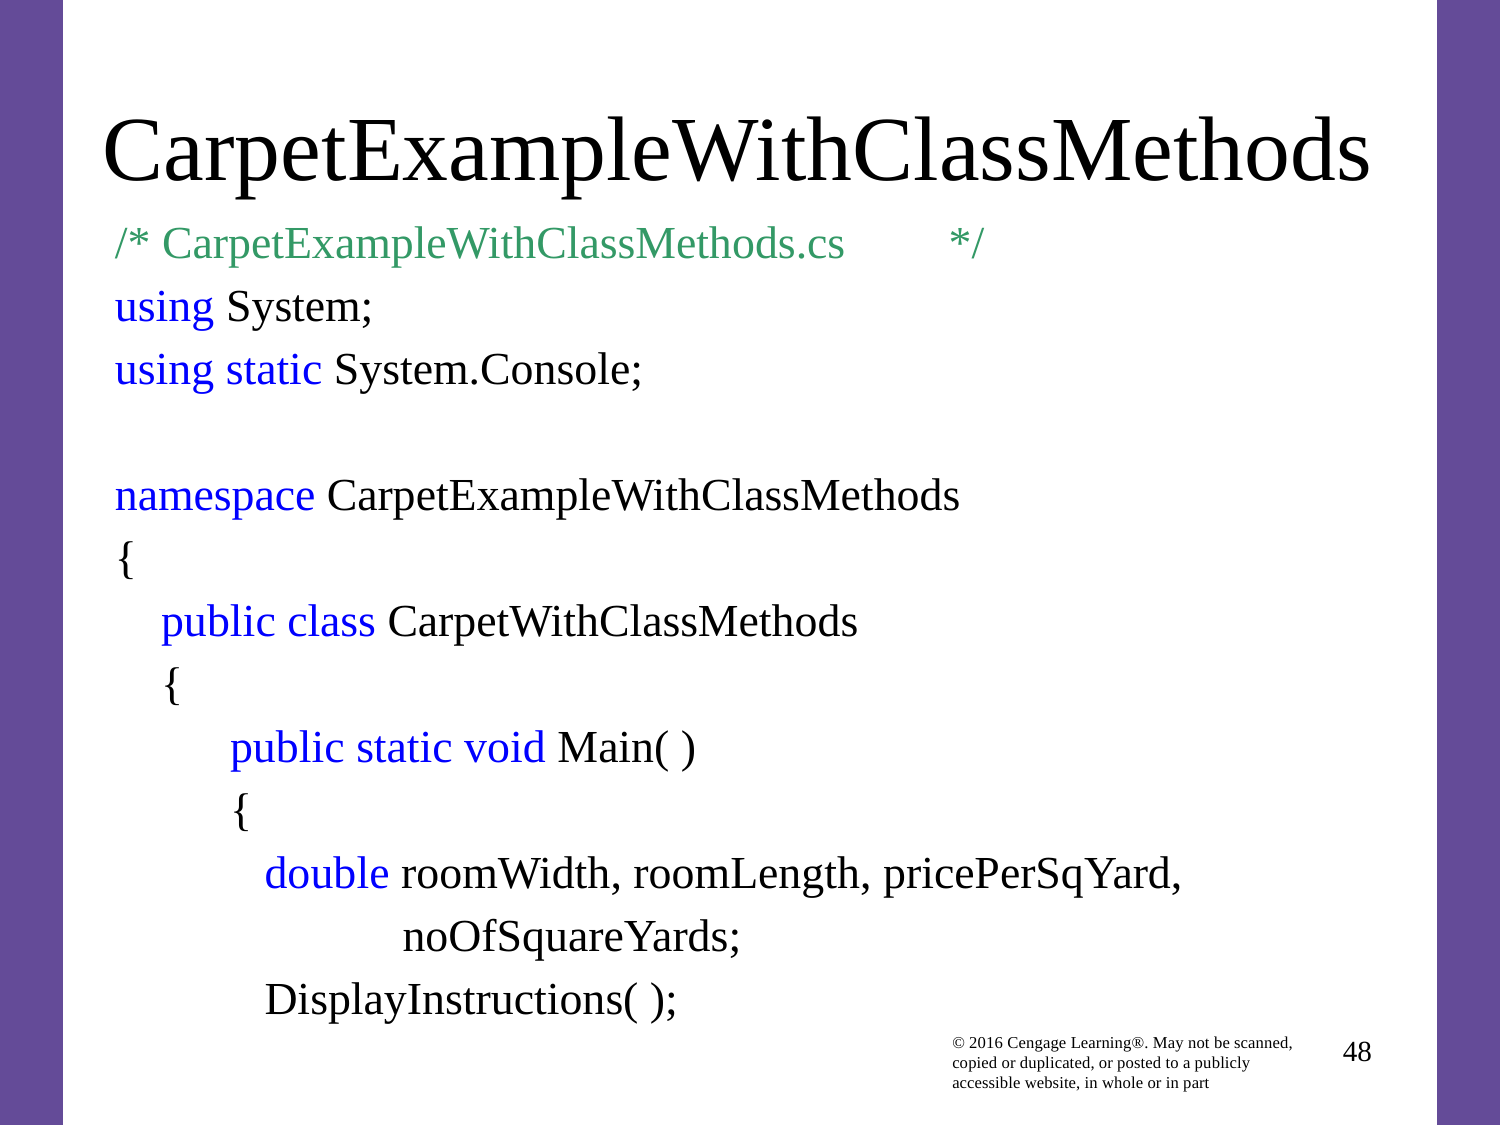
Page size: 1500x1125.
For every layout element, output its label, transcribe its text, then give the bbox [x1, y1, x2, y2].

title CarpetExampleWithClassMethods [87, 50, 1413, 238]
slide_number 48 [1074, 1024, 1388, 1101]
picture [1437, 0, 1500, 1125]
list /* CarpetExampleWithClassMethods.cs */ using System; using static System.Console; namespace CarpetExampleWithClassMethods { public class CarpetWithClassMethods { public static void Main( ) { double roomWidth, roomLength, pricePerSqYard, noOfSquareYards; DisplayInstructions( ); [99, 212, 1325, 888]
picture [0, 0, 63, 1125]
